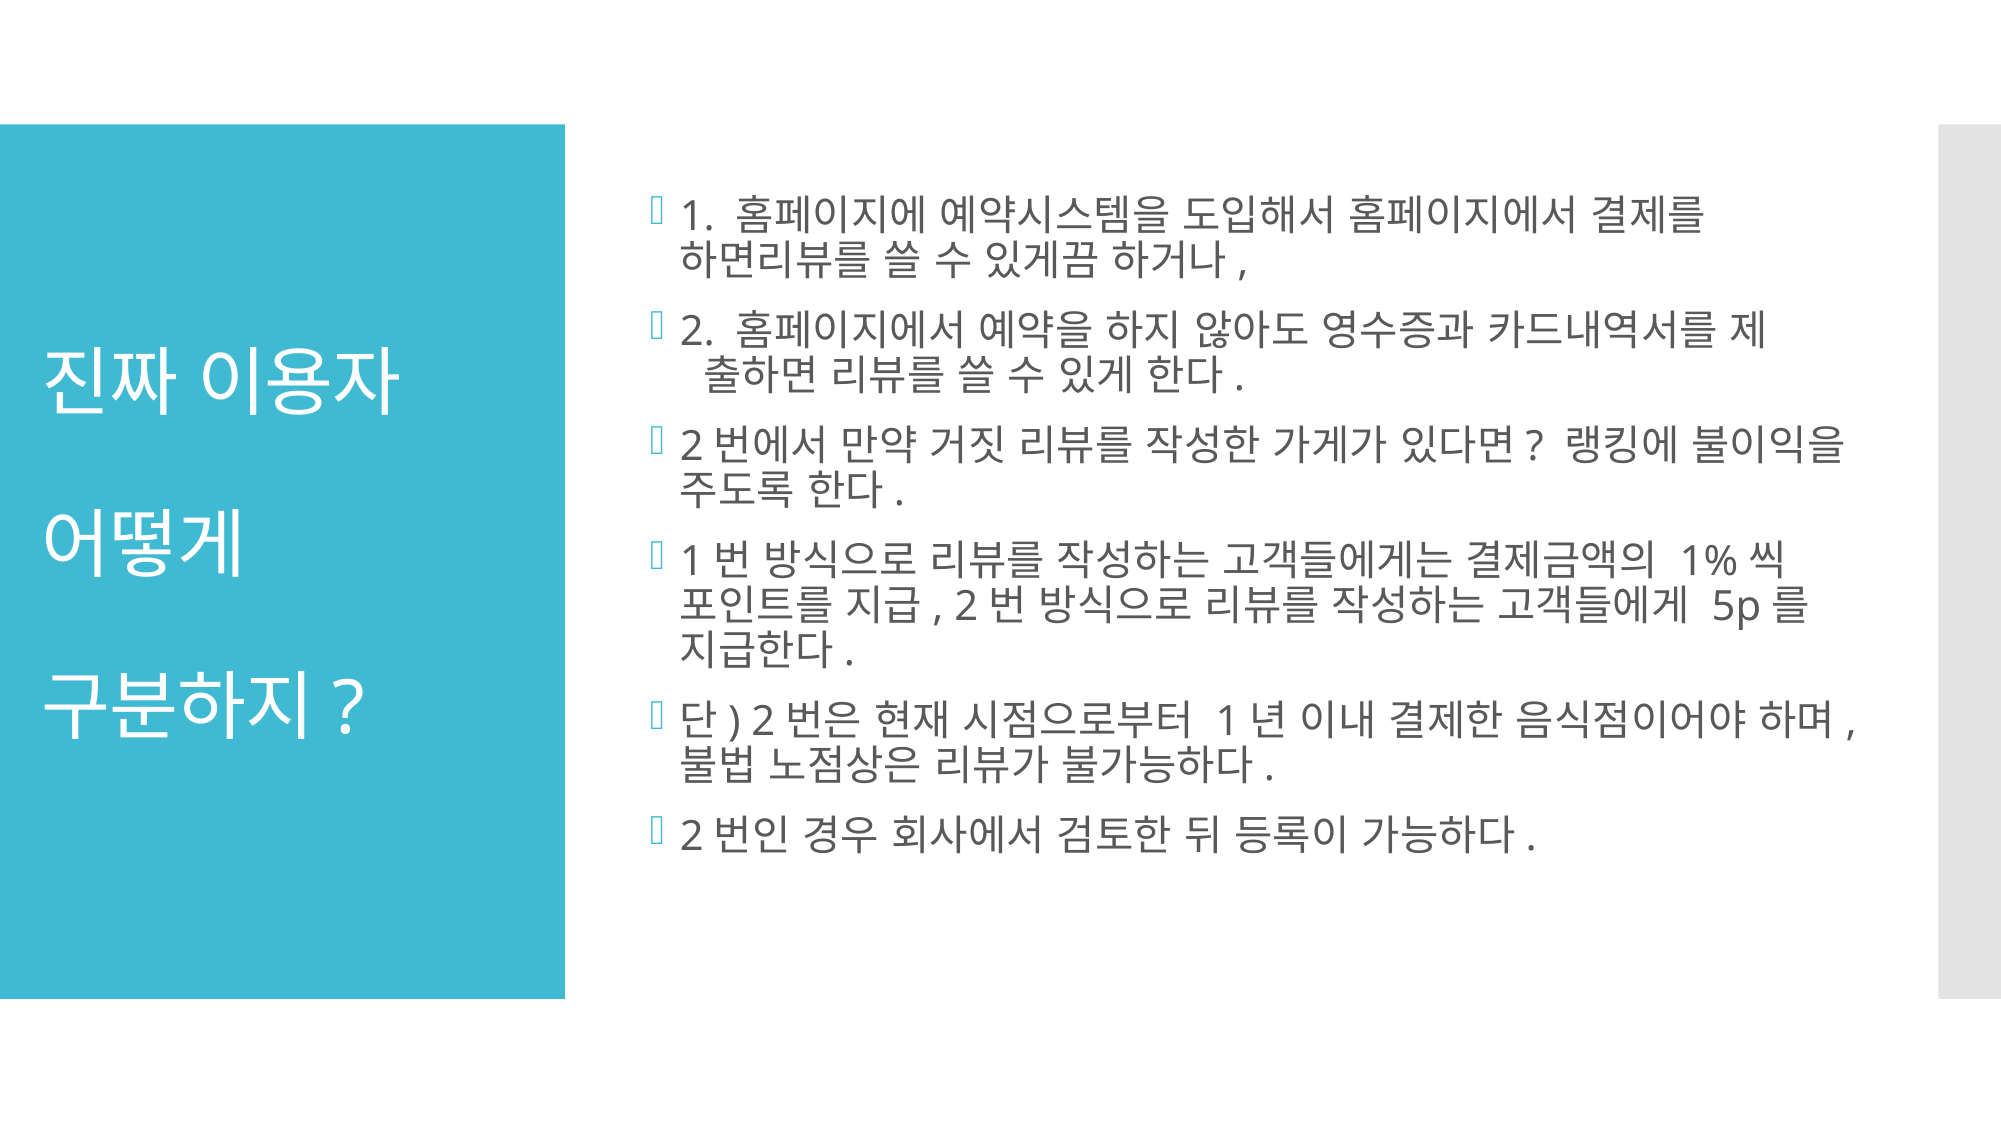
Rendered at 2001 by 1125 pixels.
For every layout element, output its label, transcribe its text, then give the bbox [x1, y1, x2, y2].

title 진짜 이용자 어떻게 구분하지? [26, 169, 538, 925]
list 1. 홈페이지에 예약시스템을 도입해서 홈페이지에서 결제를 하면리뷰를 쓸 수 있게끔 하거나, 2. 홈페이지에서 예약을 하지 않아도 영수증과 카드내역서를 제 출하면 리뷰를 쓸 수 있게 한다. 2번에서 만약 거짓 리뷰를 작성한 가게가 있다면? 랭킹에 불이익을 주도록 한다. 1번 방식으로 리뷰를 작성하는 고객들에게는 결제금액의 1%씩 포인트를 지급, 2번 방식으로 리뷰를 작성하는 고객들에게 5p를 지급한다. 단) 2번은 현재 시점으로부터 1년 이내 결제한 음식점이어야 하며, 불법 노점상은 리뷰가 불가능하다. 2번인 경우 회사에서 검토한 뒤 등록이 가능하다. [634, 141, 1873, 982]
